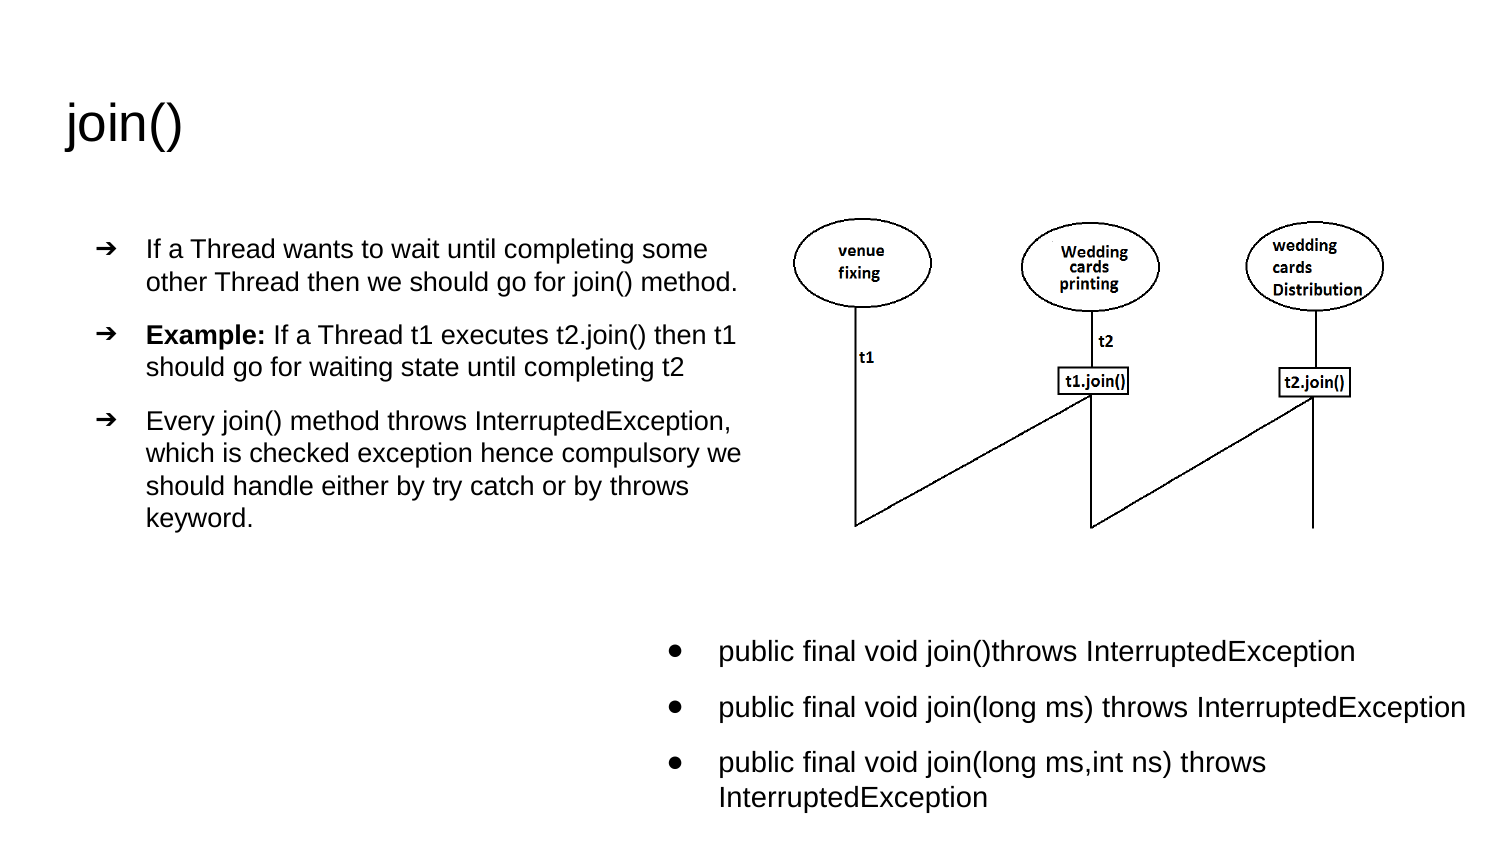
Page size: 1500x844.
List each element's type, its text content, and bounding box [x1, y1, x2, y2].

title join() [51, 72, 1449, 167]
text_box If a Thread wants to wait until completing some other Thread then we should go for join() method. Example: If a Thread t1 executes t2.join() then t1 should go for waiting state until completing t2 Every join() method throws InterruptedException, which is checked exception hence compulsory we should handle either by try catch or by throws keyword. [55, 216, 773, 548]
picture [783, 216, 1388, 531]
text_box public final void join()throws InterruptedException public final void join(long ms) throws InterruptedException public final void join(long ms,int ns) throws InterruptedException [628, 617, 1495, 829]
